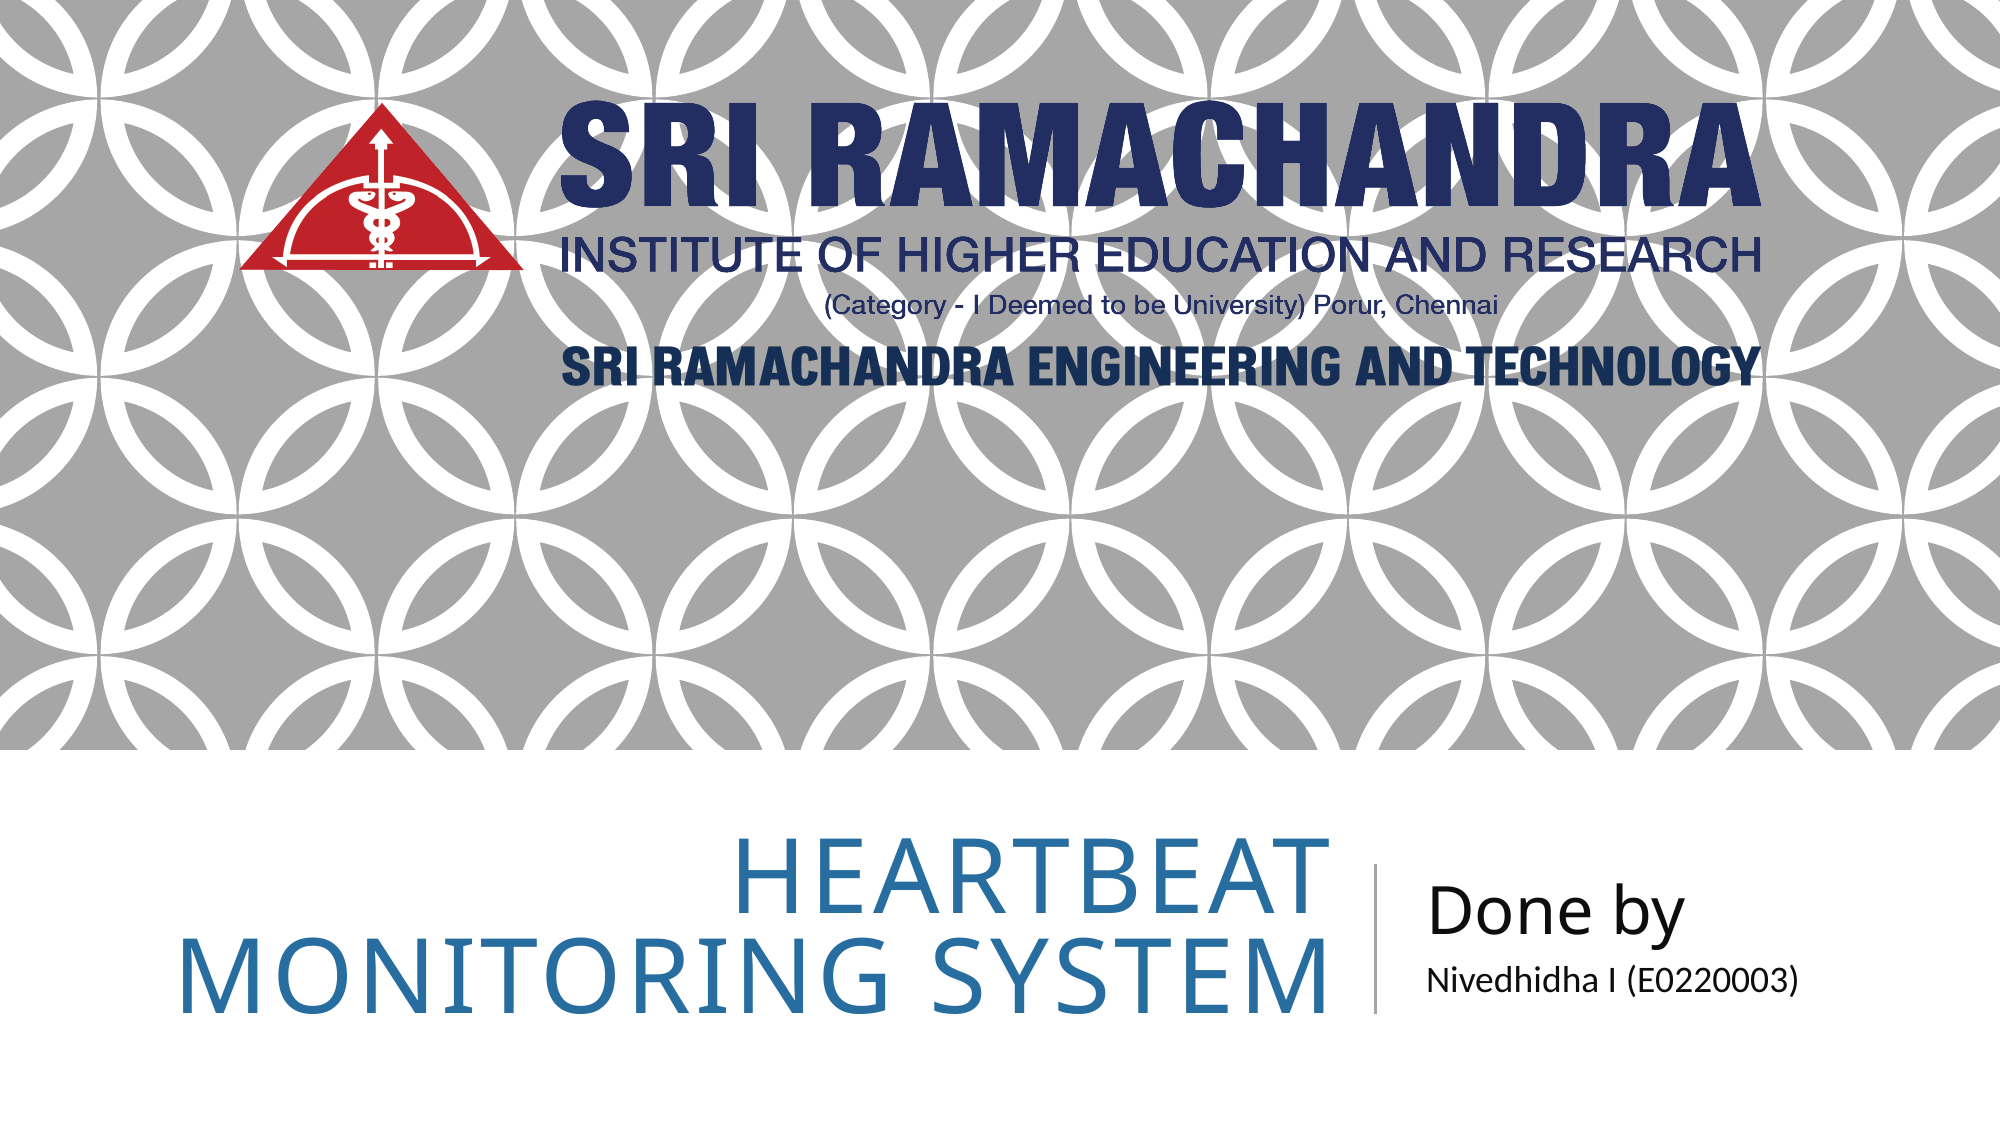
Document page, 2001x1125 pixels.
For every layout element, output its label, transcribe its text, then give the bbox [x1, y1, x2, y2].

subtitle Done by Nivedhidha I (E0220003) [1411, 789, 1937, 1078]
title HEARTBEAT MONITORING SYSTEM [75, 813, 1350, 1054]
picture [237, 100, 1762, 390]
